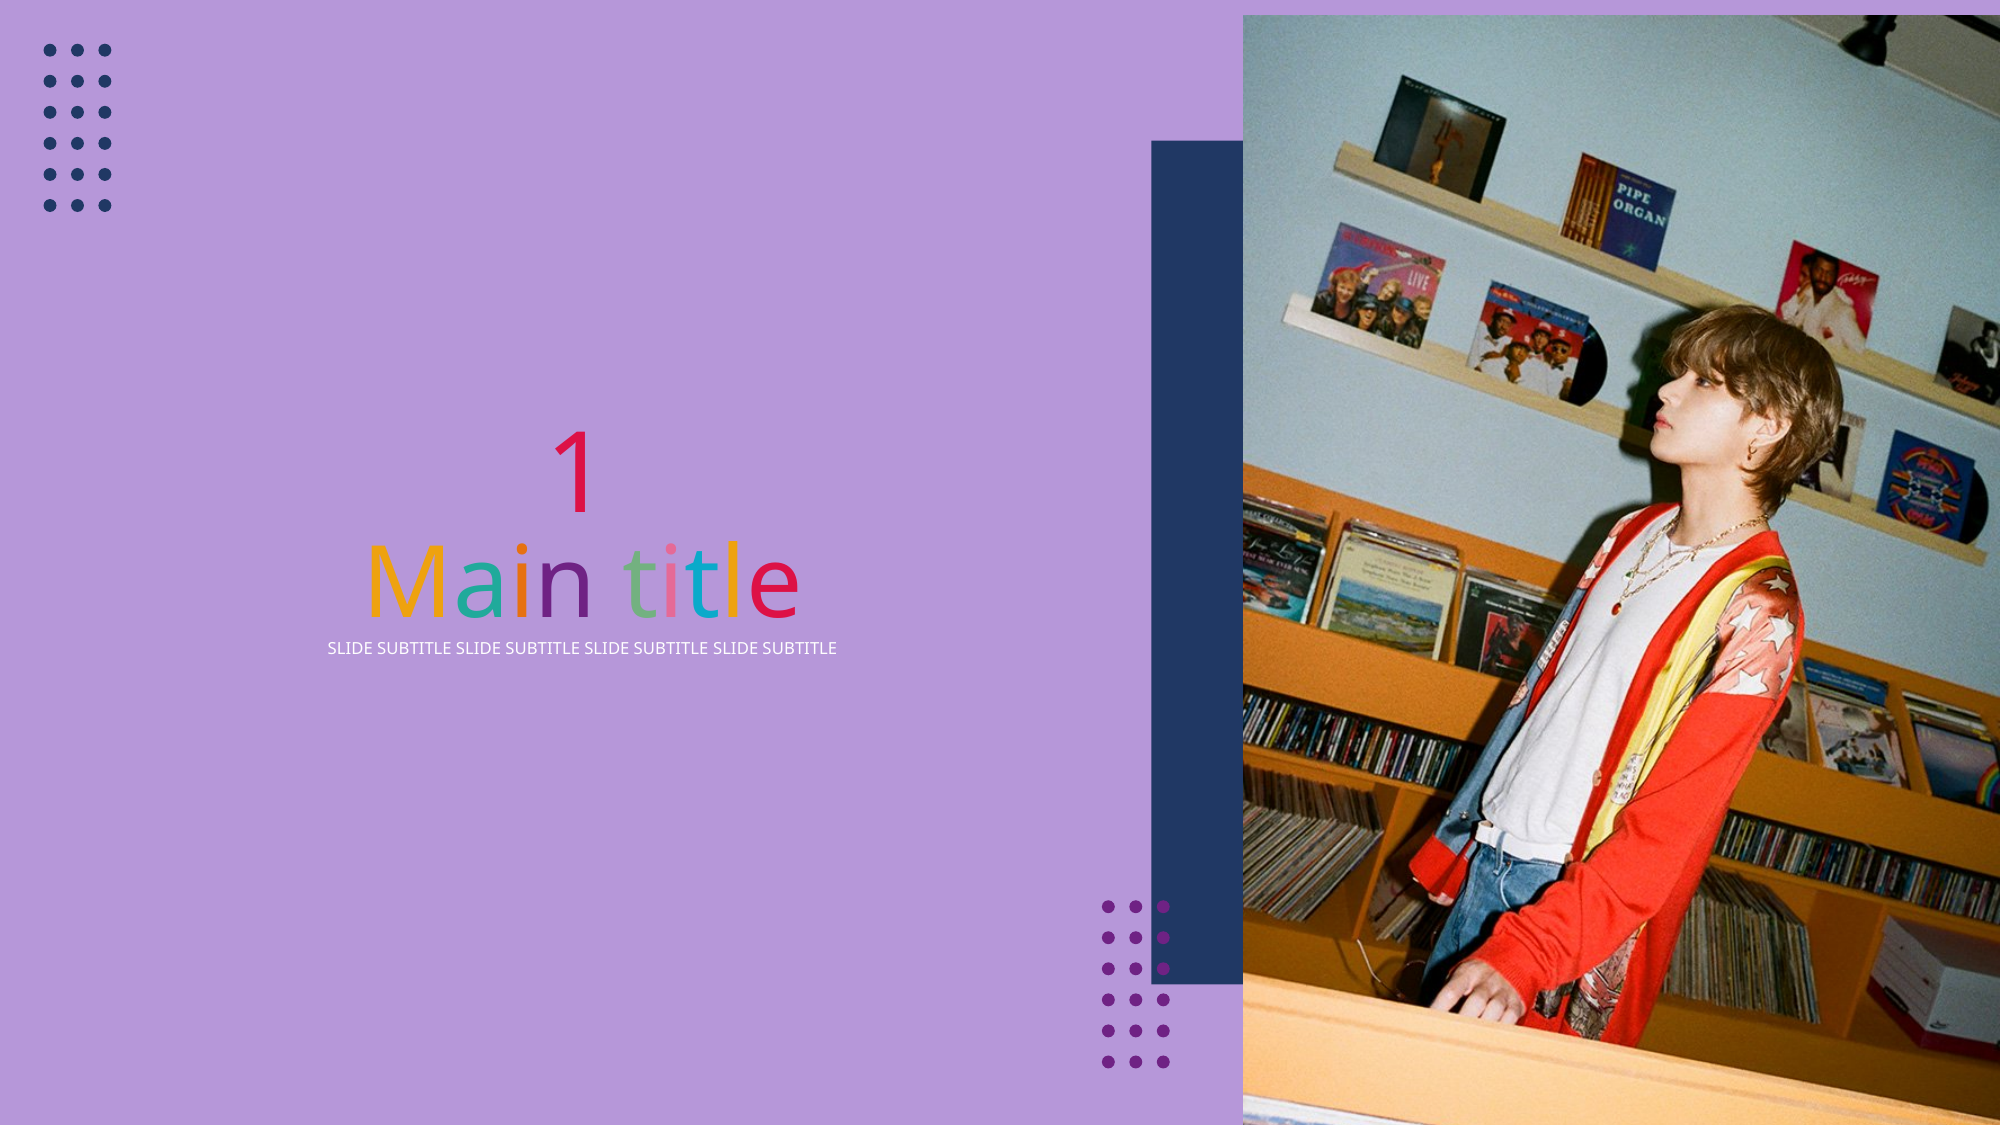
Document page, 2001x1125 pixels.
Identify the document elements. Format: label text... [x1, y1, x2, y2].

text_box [0, 93, 162, 162]
text_box Main title [347, 509, 818, 626]
text_box SLIDE SUBTITLE SLIDE SUBTITLE SLIDE SUBTITLE SLIDE SUBTITLE [287, 626, 878, 666]
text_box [1051, 950, 1220, 1019]
text_box 1 [530, 392, 625, 543]
picture [1243, 15, 2000, 1125]
text_box [1150, 140, 1243, 985]
